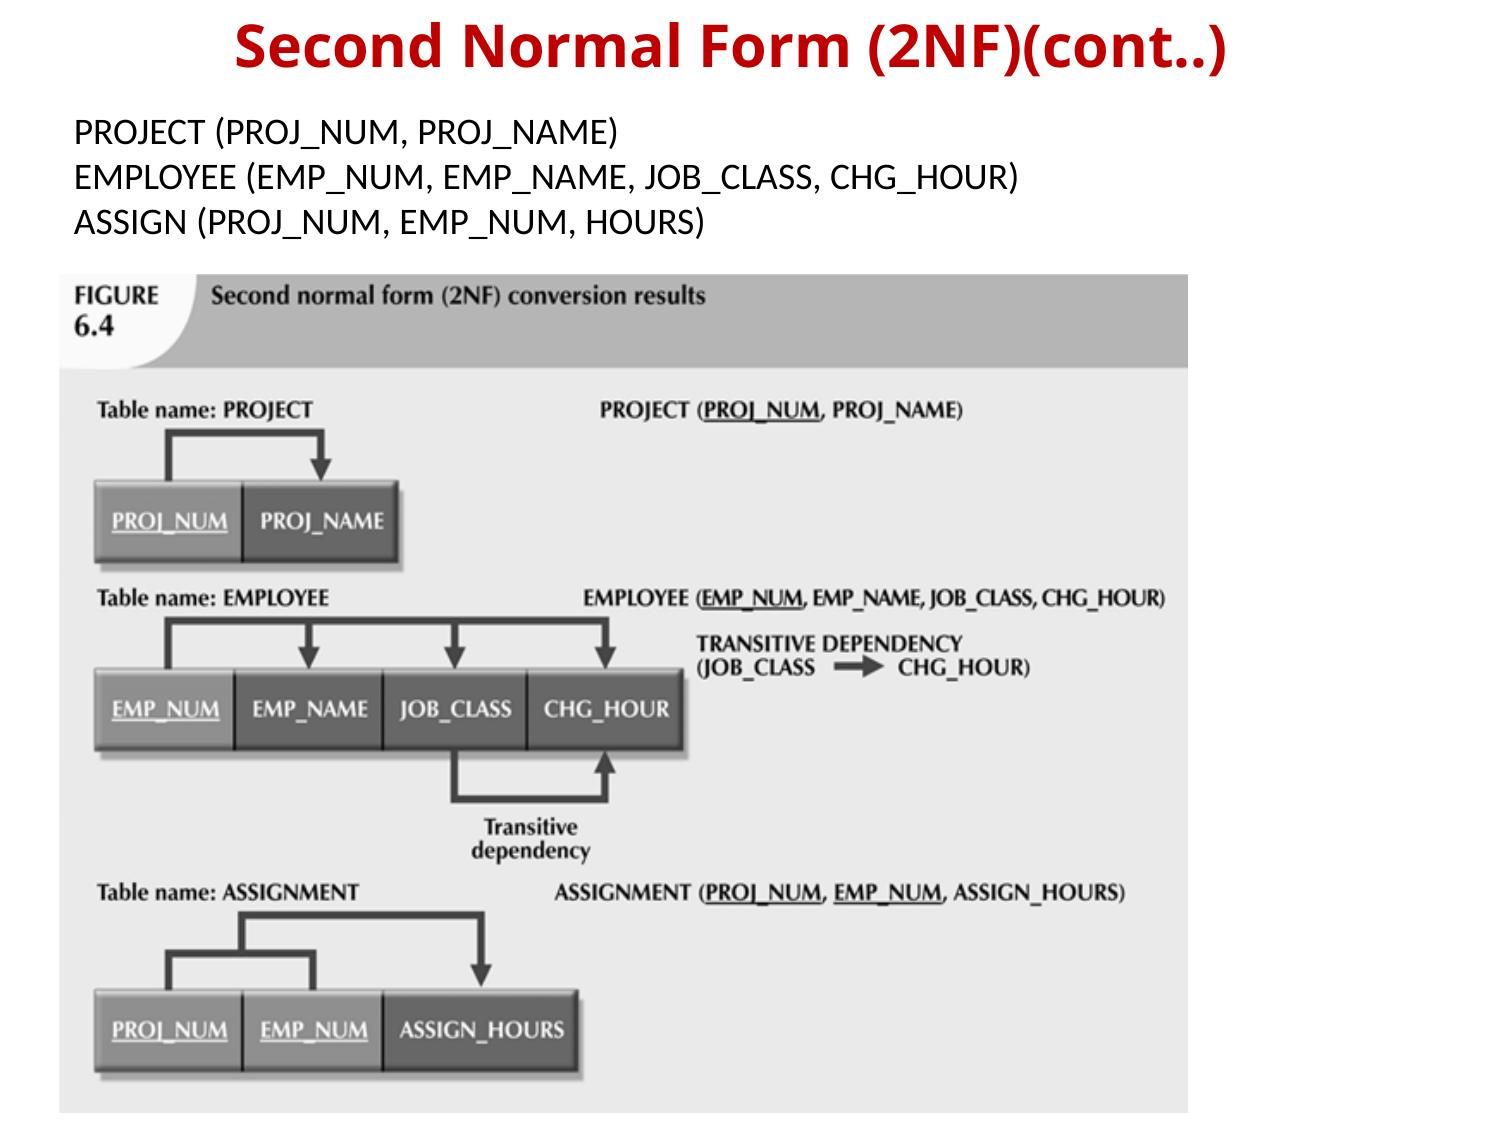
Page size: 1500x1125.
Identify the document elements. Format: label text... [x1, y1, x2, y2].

text_box PROJECT (PROJ_NUM, PROJ_NAME) EMPLOYEE (EMP_NUM, EMP_NAME, JOB_CLASS, CHG_HOUR) ASSIGN (PROJ_NUM, EMP_NUM, HOURS) [59, 99, 1085, 250]
title Second Normal Form (2NF)(cont..) [75, 0, 1388, 88]
picture [58, 274, 1188, 1113]
